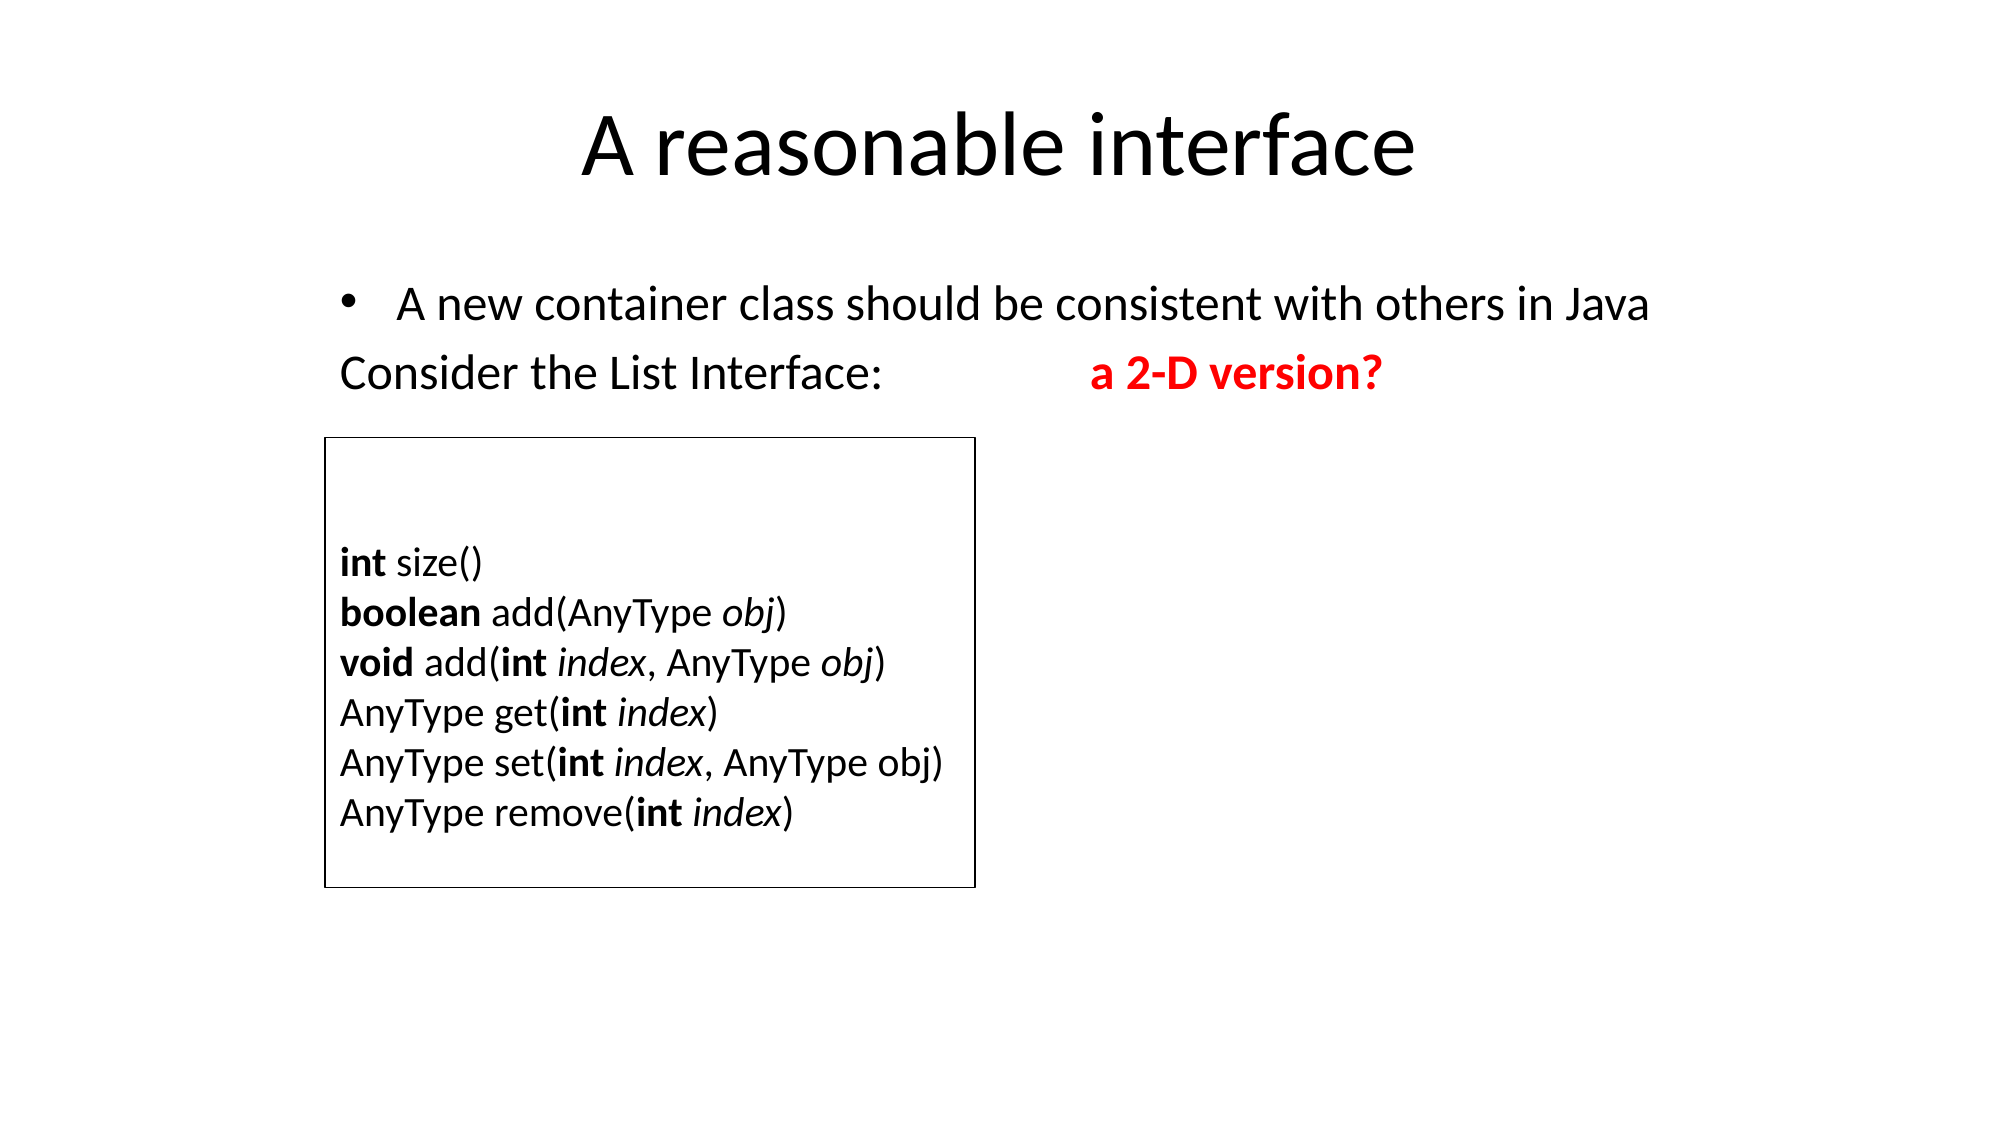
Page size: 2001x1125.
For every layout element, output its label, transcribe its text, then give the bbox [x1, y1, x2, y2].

text_box int size() boolean add(AnyType obj) void add(int index, AnyType obj) AnyType get(int index) AnyType set(int index, AnyType obj) AnyType remove(int index) [324, 437, 975, 888]
title A reasonable interface [324, 45, 1675, 233]
list A new container class should be consistent with others in Java Consider the List Interface: a 2-D version? [324, 262, 1675, 425]
